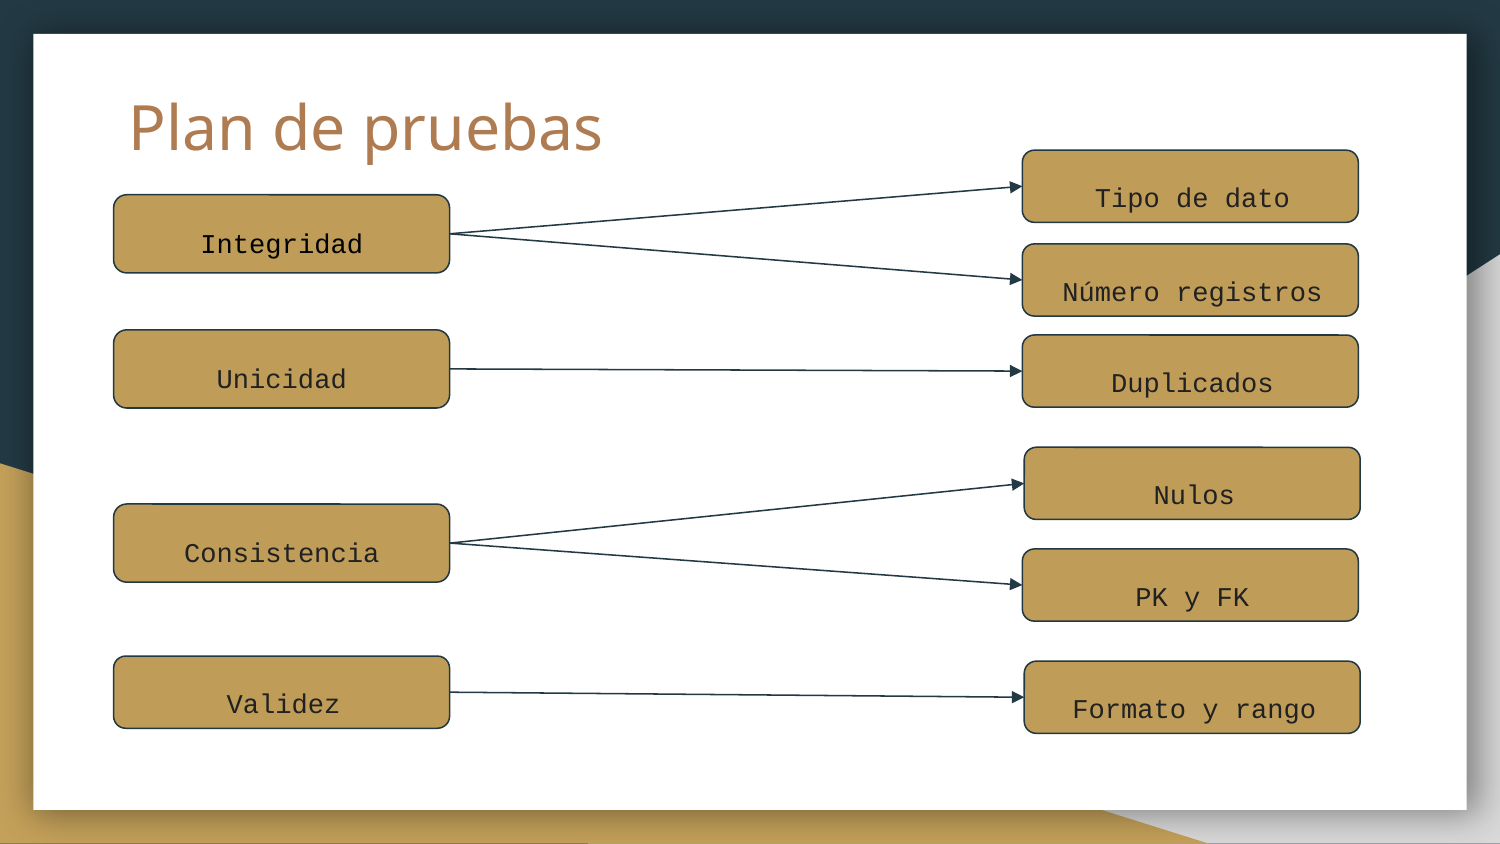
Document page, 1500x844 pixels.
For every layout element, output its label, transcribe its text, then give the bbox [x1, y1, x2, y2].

list Unicidad [127, 341, 436, 397]
list Tipo de dato [1038, 160, 1347, 212]
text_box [449, 233, 1023, 281]
list Validez [129, 666, 438, 718]
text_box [449, 542, 1023, 586]
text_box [449, 185, 1023, 233]
list Consistencia [127, 515, 436, 571]
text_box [449, 691, 1025, 698]
list PK y FK [1038, 559, 1347, 611]
list Número registros [1038, 254, 1347, 306]
text_box [1024, 661, 1361, 734]
text_box [1022, 334, 1359, 408]
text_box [449, 368, 1023, 372]
text_box [1022, 150, 1359, 223]
text_box [113, 503, 444, 583]
text_box [113, 329, 450, 409]
list Formato y rango [1040, 671, 1349, 723]
text_box [1024, 447, 1361, 520]
list Integridad [127, 206, 436, 262]
text_box [1022, 548, 1359, 622]
list Duplicados [1038, 345, 1347, 397]
text_box [113, 656, 450, 729]
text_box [449, 483, 1025, 544]
list Nulos [1040, 457, 1349, 509]
text_box [1022, 243, 1359, 317]
title Plan de pruebas [113, 61, 1341, 168]
text_box [113, 194, 444, 273]
